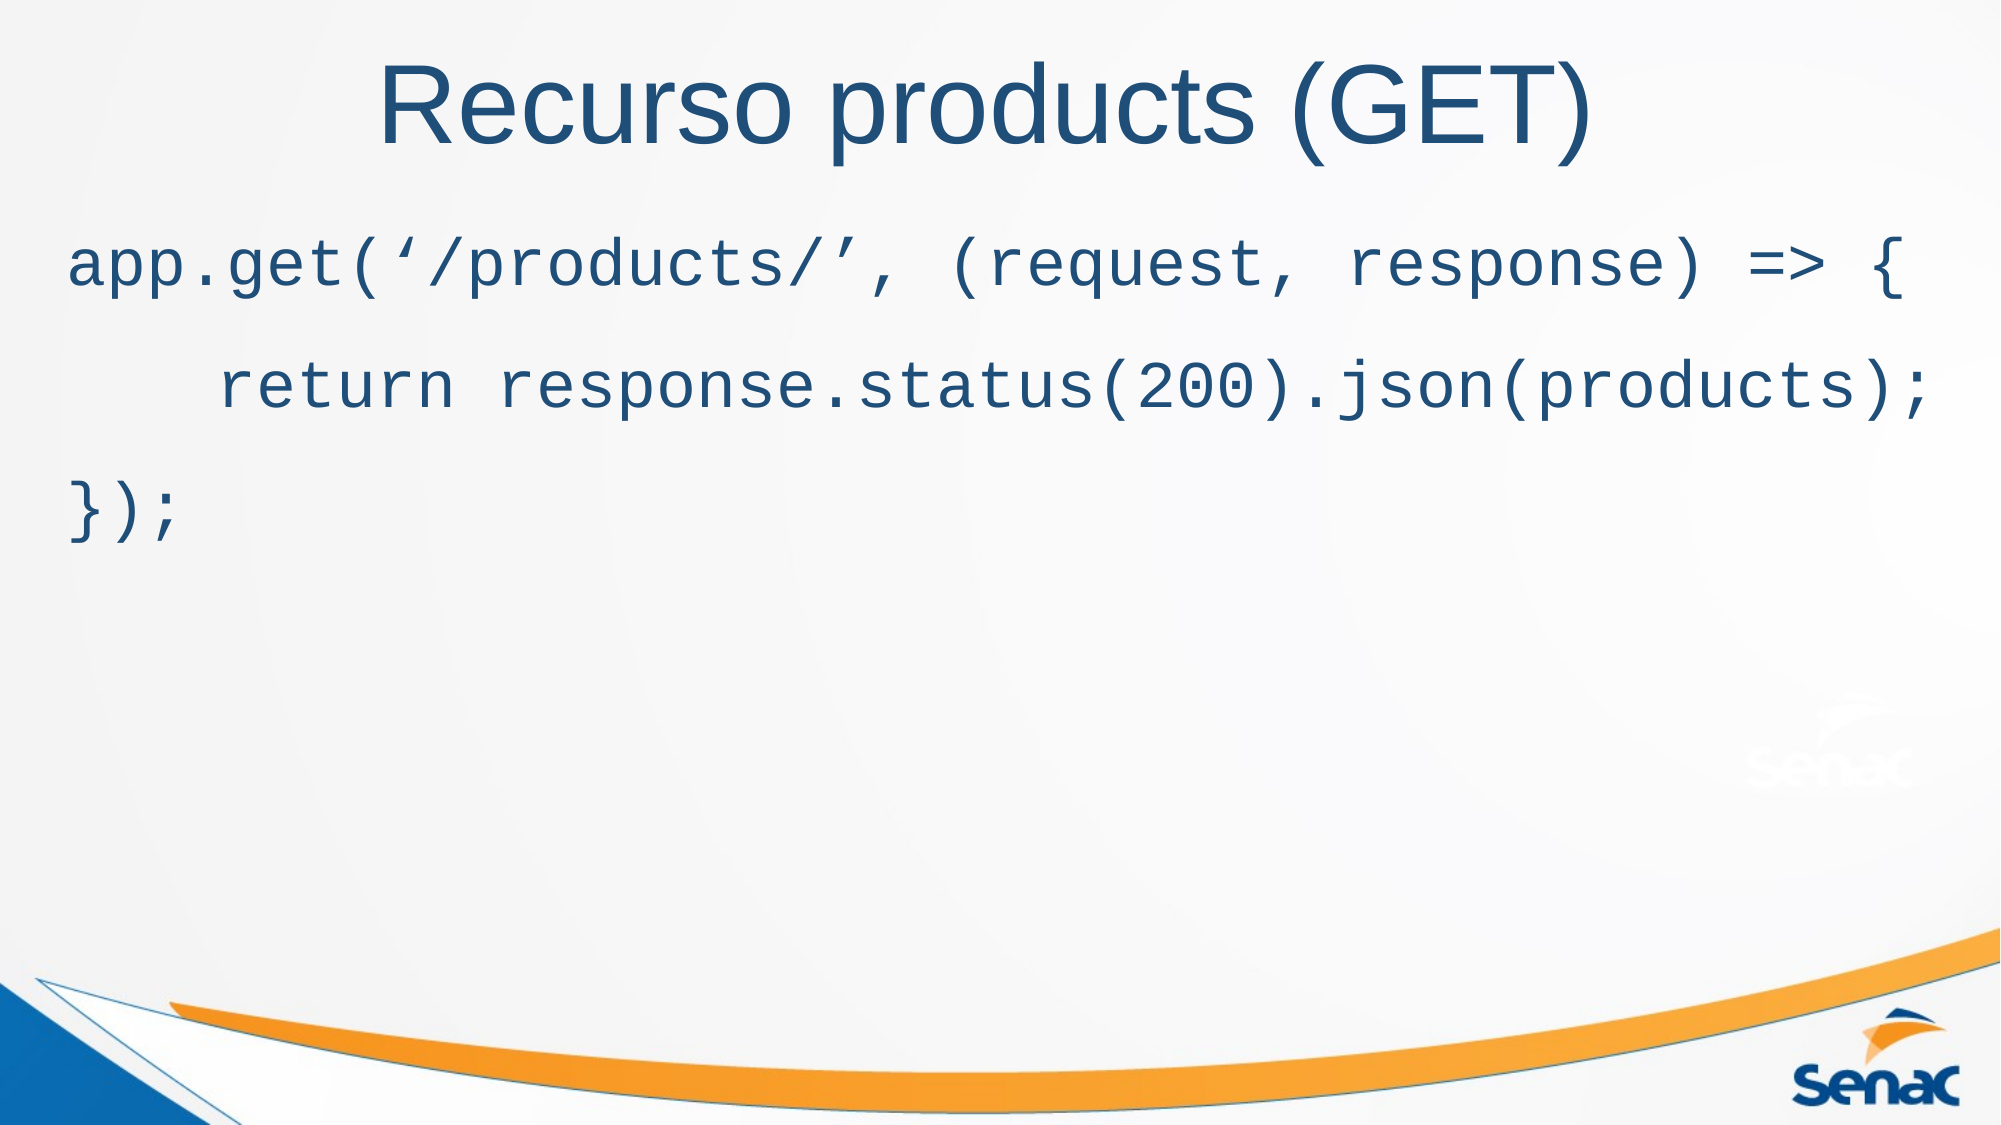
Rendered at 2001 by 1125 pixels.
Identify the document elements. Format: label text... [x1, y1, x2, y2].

text_box Recurso products (GET) [0, 36, 1972, 177]
text_box app.get(‘/products/’, (request, response) => { return response.status(200).json(products); }); [52, 211, 1972, 925]
picture [0, 0, 2001, 1125]
